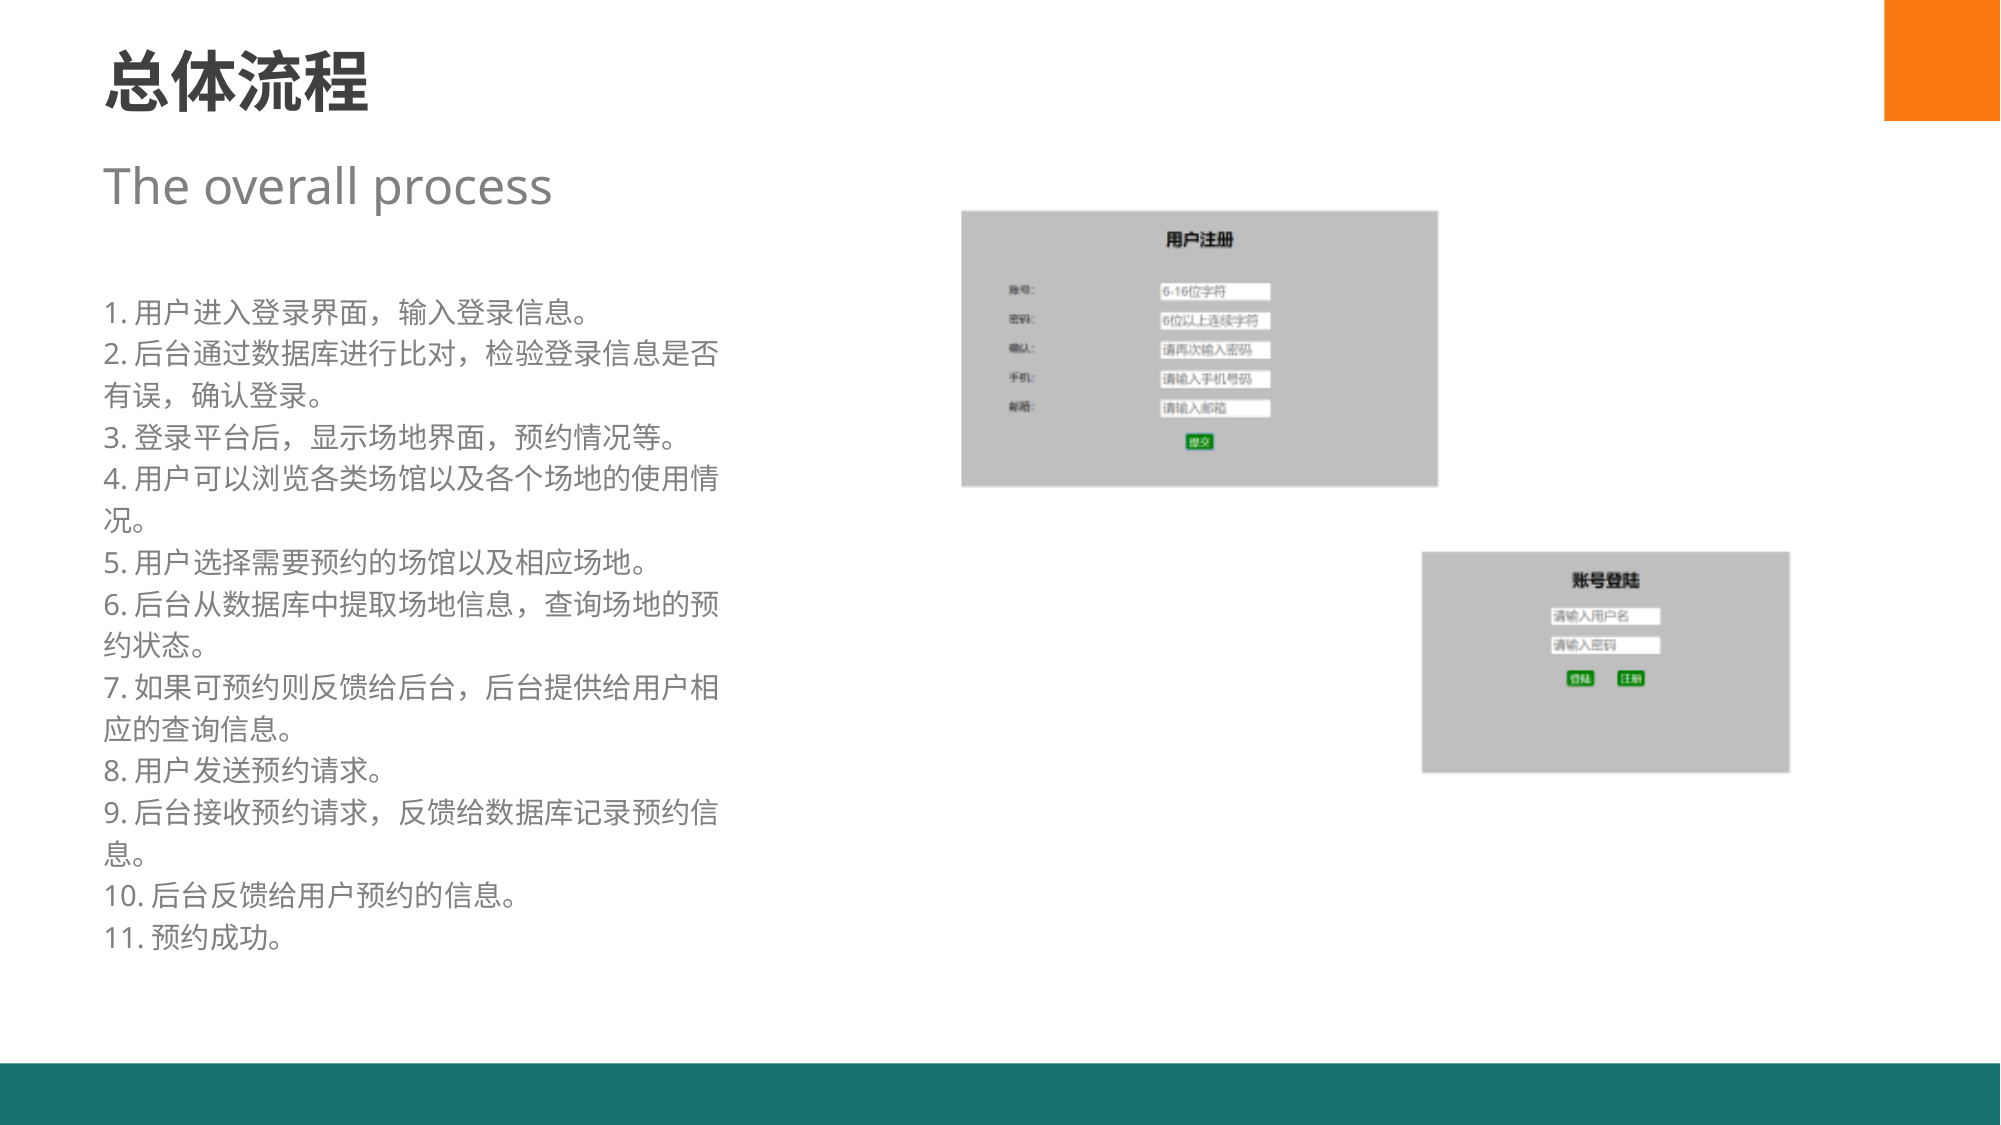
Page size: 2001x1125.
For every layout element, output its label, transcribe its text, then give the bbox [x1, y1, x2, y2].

picture [871, 147, 1892, 863]
text_box [0, 1062, 2000, 1125]
text_box 总体流程 [88, 40, 563, 121]
text_box The overall process [88, 146, 611, 198]
text_box [1883, 0, 2000, 122]
text_box 1.用户进入登录界面，输入登录信息。 2.后台通过数据库进行比对，检验登录信息是否有误，确认登录。 3.登录平台后，显示场地界面，预约情况等。 4.用户可以浏览各类场馆以及各个场地的使用情况。 5.用户选择需要预约的场馆以及相应场地。 6.后台从数据库中提取场地信息，查询场地的预约状态。 7.如果可预约则反馈给后台，后台提供给用户相应的查询信息。 8.用户发送预约请求。 9.后台接收预约请求，反馈给数据库记录预约信息。 10.后台反馈给用户预约的信息。 11.预约成功。 [88, 279, 763, 962]
